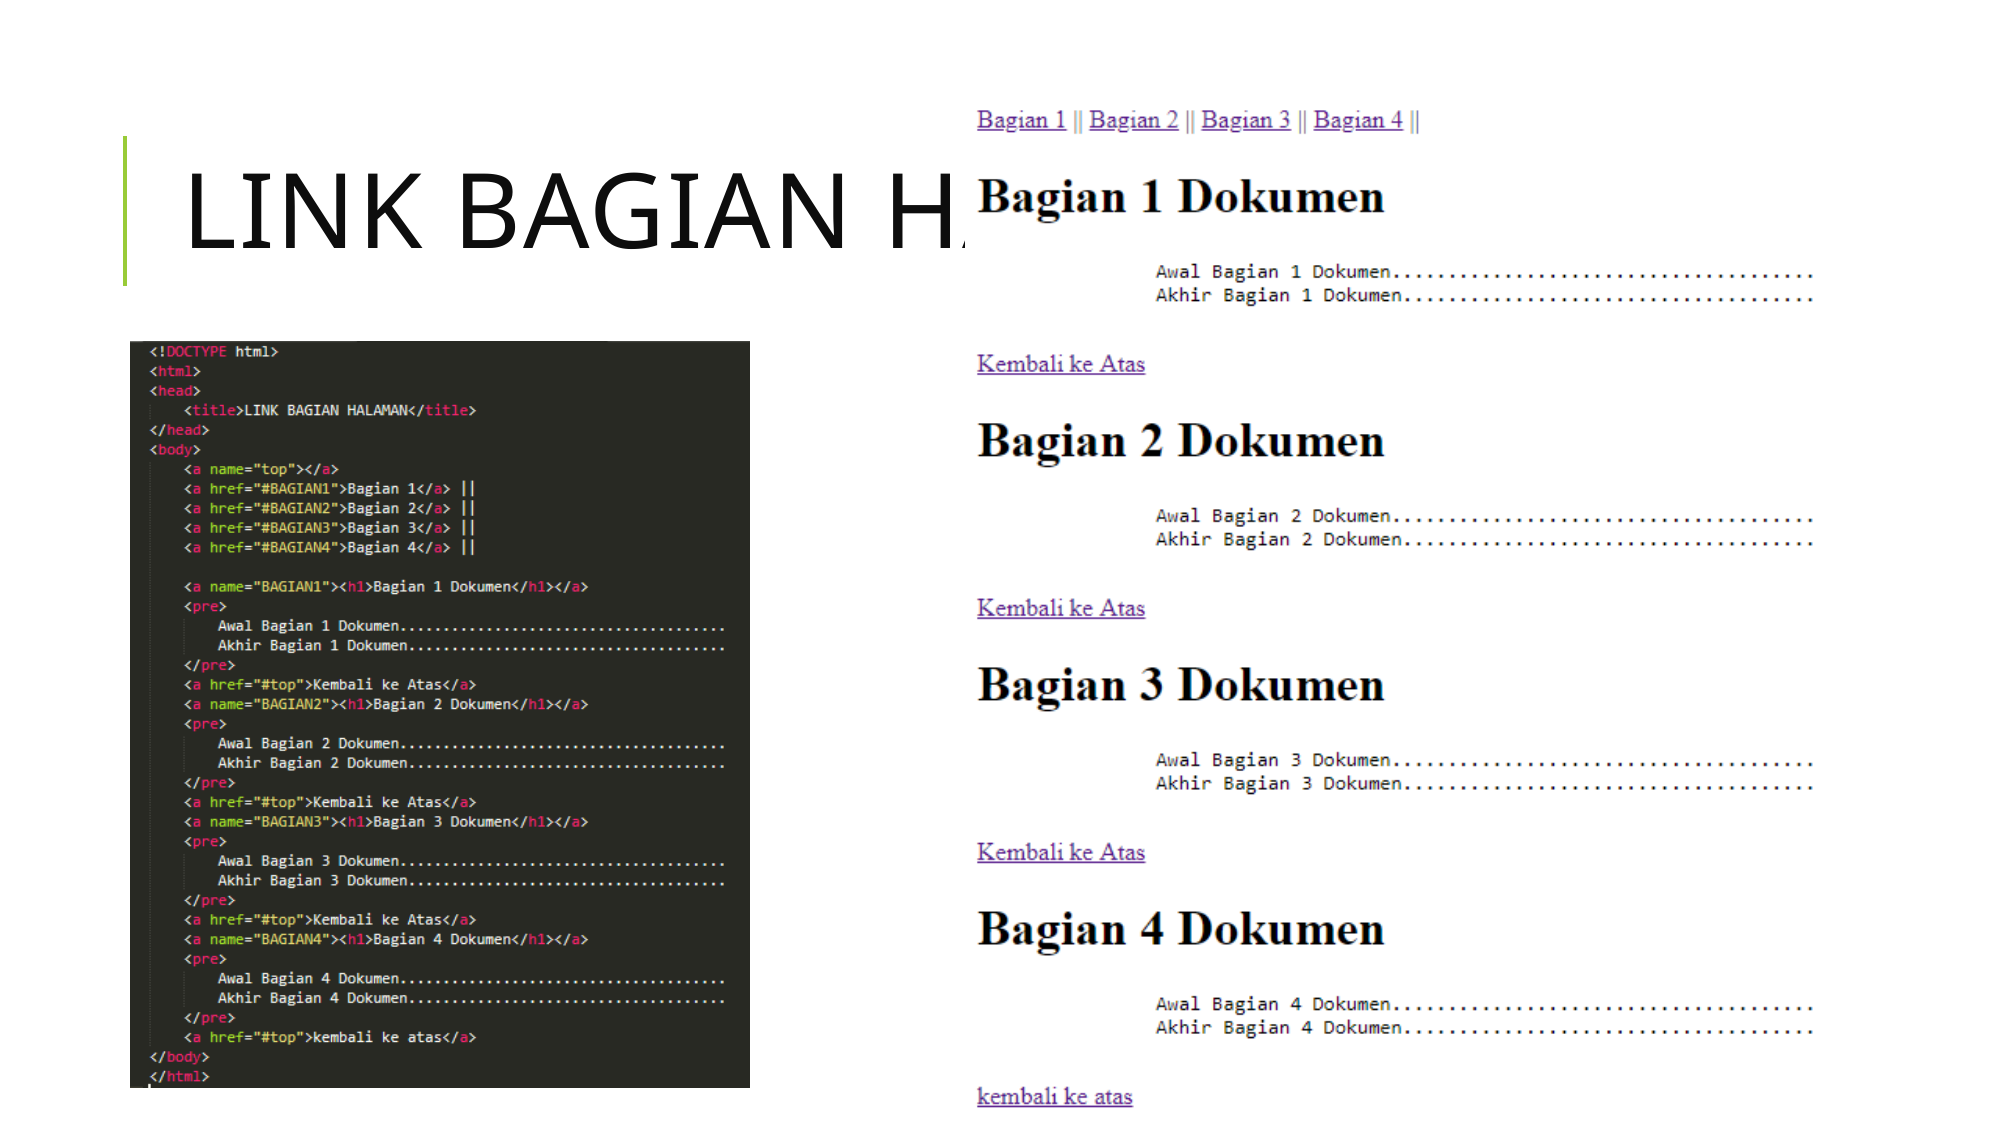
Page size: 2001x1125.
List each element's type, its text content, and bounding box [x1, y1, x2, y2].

title LINK BAGIAN HALAMAN [168, 96, 960, 342]
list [130, 341, 751, 1088]
picture [964, 95, 1858, 1120]
